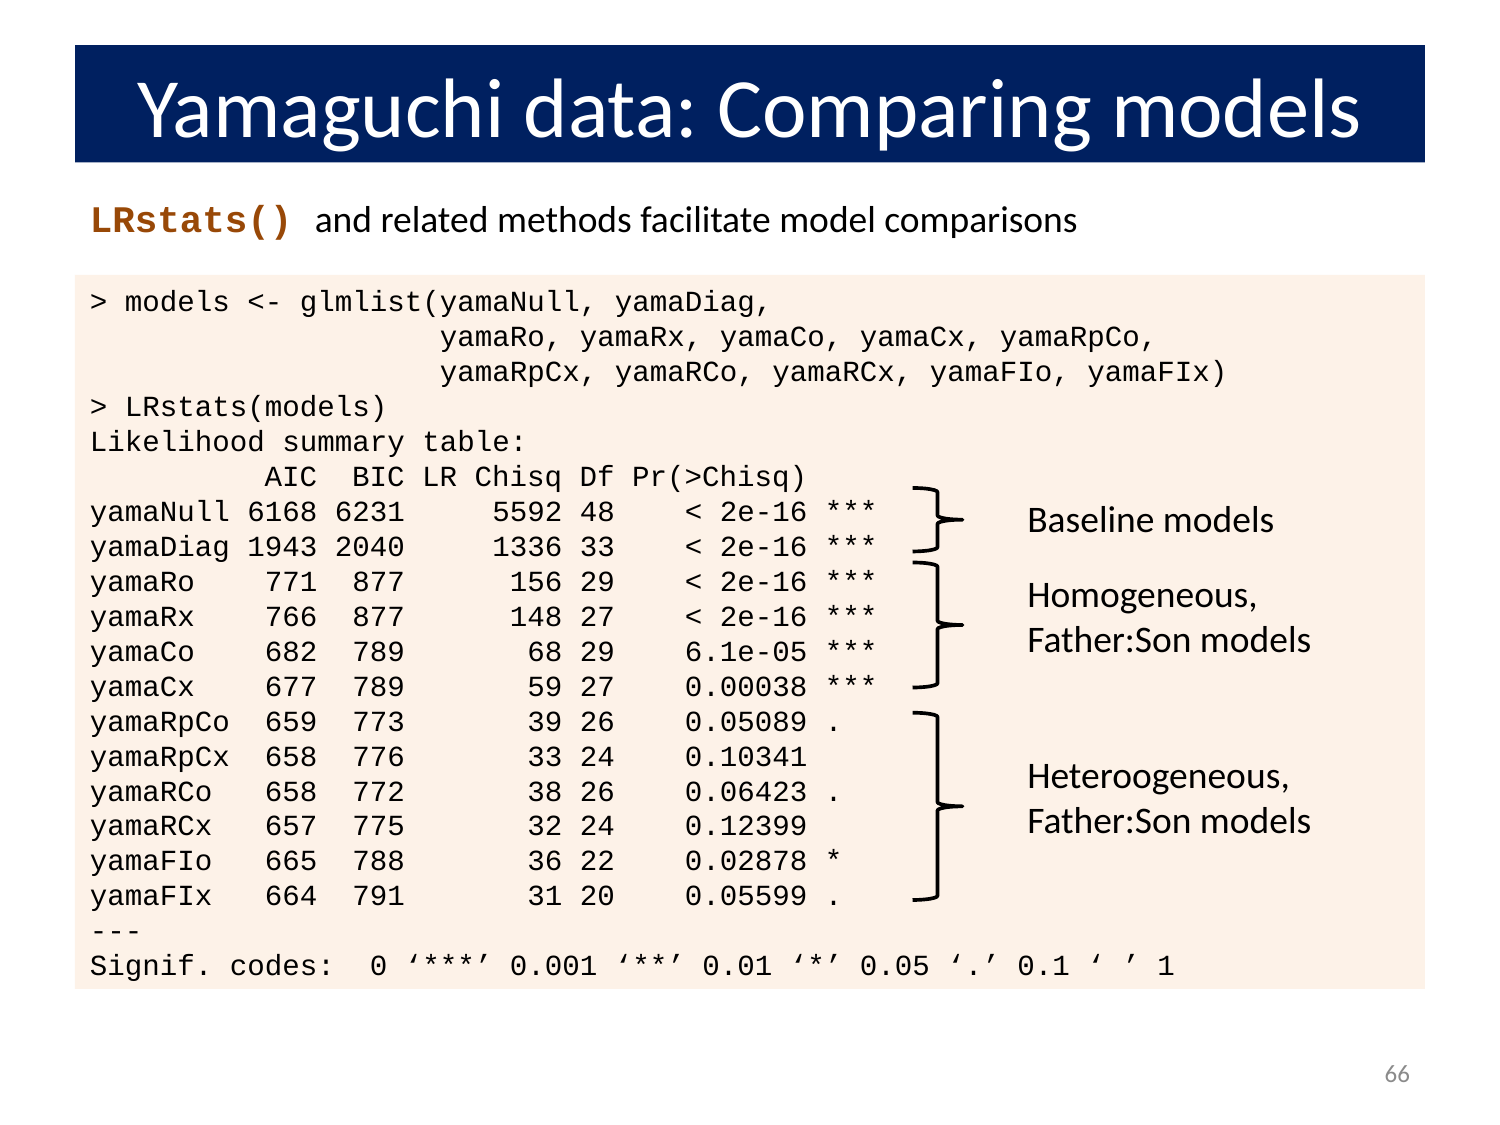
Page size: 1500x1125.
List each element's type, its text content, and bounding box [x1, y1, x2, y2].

slide_number 66 [1074, 1042, 1425, 1103]
title Yamaguchi data: Comparing models [75, 45, 1425, 163]
text_box LRstats() and related methods facilitate model comparisons [74, 187, 1425, 248]
text_box [912, 487, 964, 553]
text_box [912, 561, 964, 689]
text_box > models <- glmlist(yamaNull, yamaDiag, yamaRo, yamaRx, yamaCo, yamaCx, yamaRpCo, yamaRpCx, yamaRCo, yamaRCx, yamaFIo, yamaFIx) > LRstats(models) Likelihood summary table: AIC BIC LR Chisq Df Pr(>Chisq) yamaNull 6168 6231 5592 48 < 2e-16 *** yamaDiag 1943 2040 1336 33 < 2e-16 *** yamaRo 771 877 156 29 < 2e-16 *** yamaRx 766 877 148 27 < 2e-16 *** yamaCo 682 789 68 29 6.1e-05 *** yamaCx 677 789 59 27 0.00038 *** yamaRpCo 659 773 39 26 0.05089 . yamaRpCx 658 776 33 24 0.10341 yamaRCo 658 772 38 26 0.06423 . yamaRCx 657 775 32 24 0.12399 yamaFIo 665 788 36 22 0.02878 * yamaFIx 664 791 31 20 0.05599 . --- Signif. codes: 0 ‘***’ 0.001 ‘**’ 0.01 ‘*’ 0.05 ‘.’ 0.1 ‘ ’ 1 [74, 274, 1425, 989]
text_box Heteroogeneous, Father:Son models [1012, 743, 1375, 849]
text_box Homogeneous, Father:Son models [1012, 562, 1375, 668]
text_box [912, 711, 964, 901]
text_box Baseline models [1012, 487, 1338, 548]
